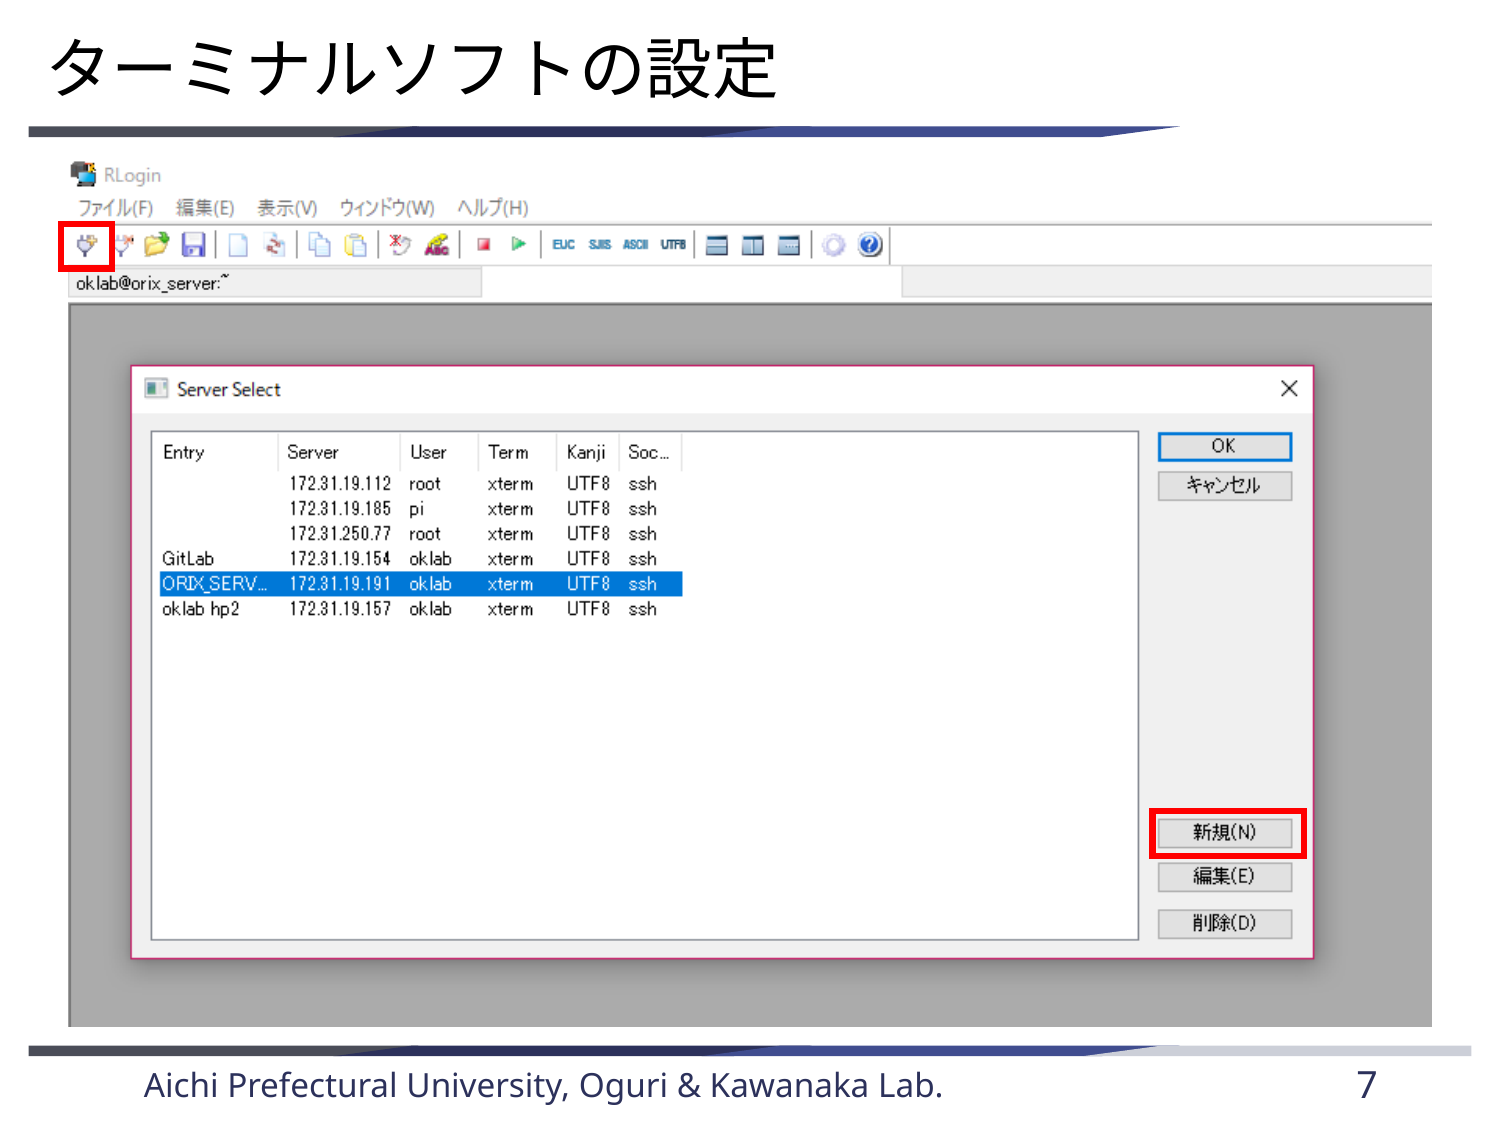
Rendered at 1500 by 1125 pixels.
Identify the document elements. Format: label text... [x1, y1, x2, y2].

slide_number 7 [1055, 1057, 1393, 1117]
text_box [60, 223, 68, 270]
title ターミナルソフトの設定 [30, 17, 1470, 127]
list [68, 157, 1432, 1027]
